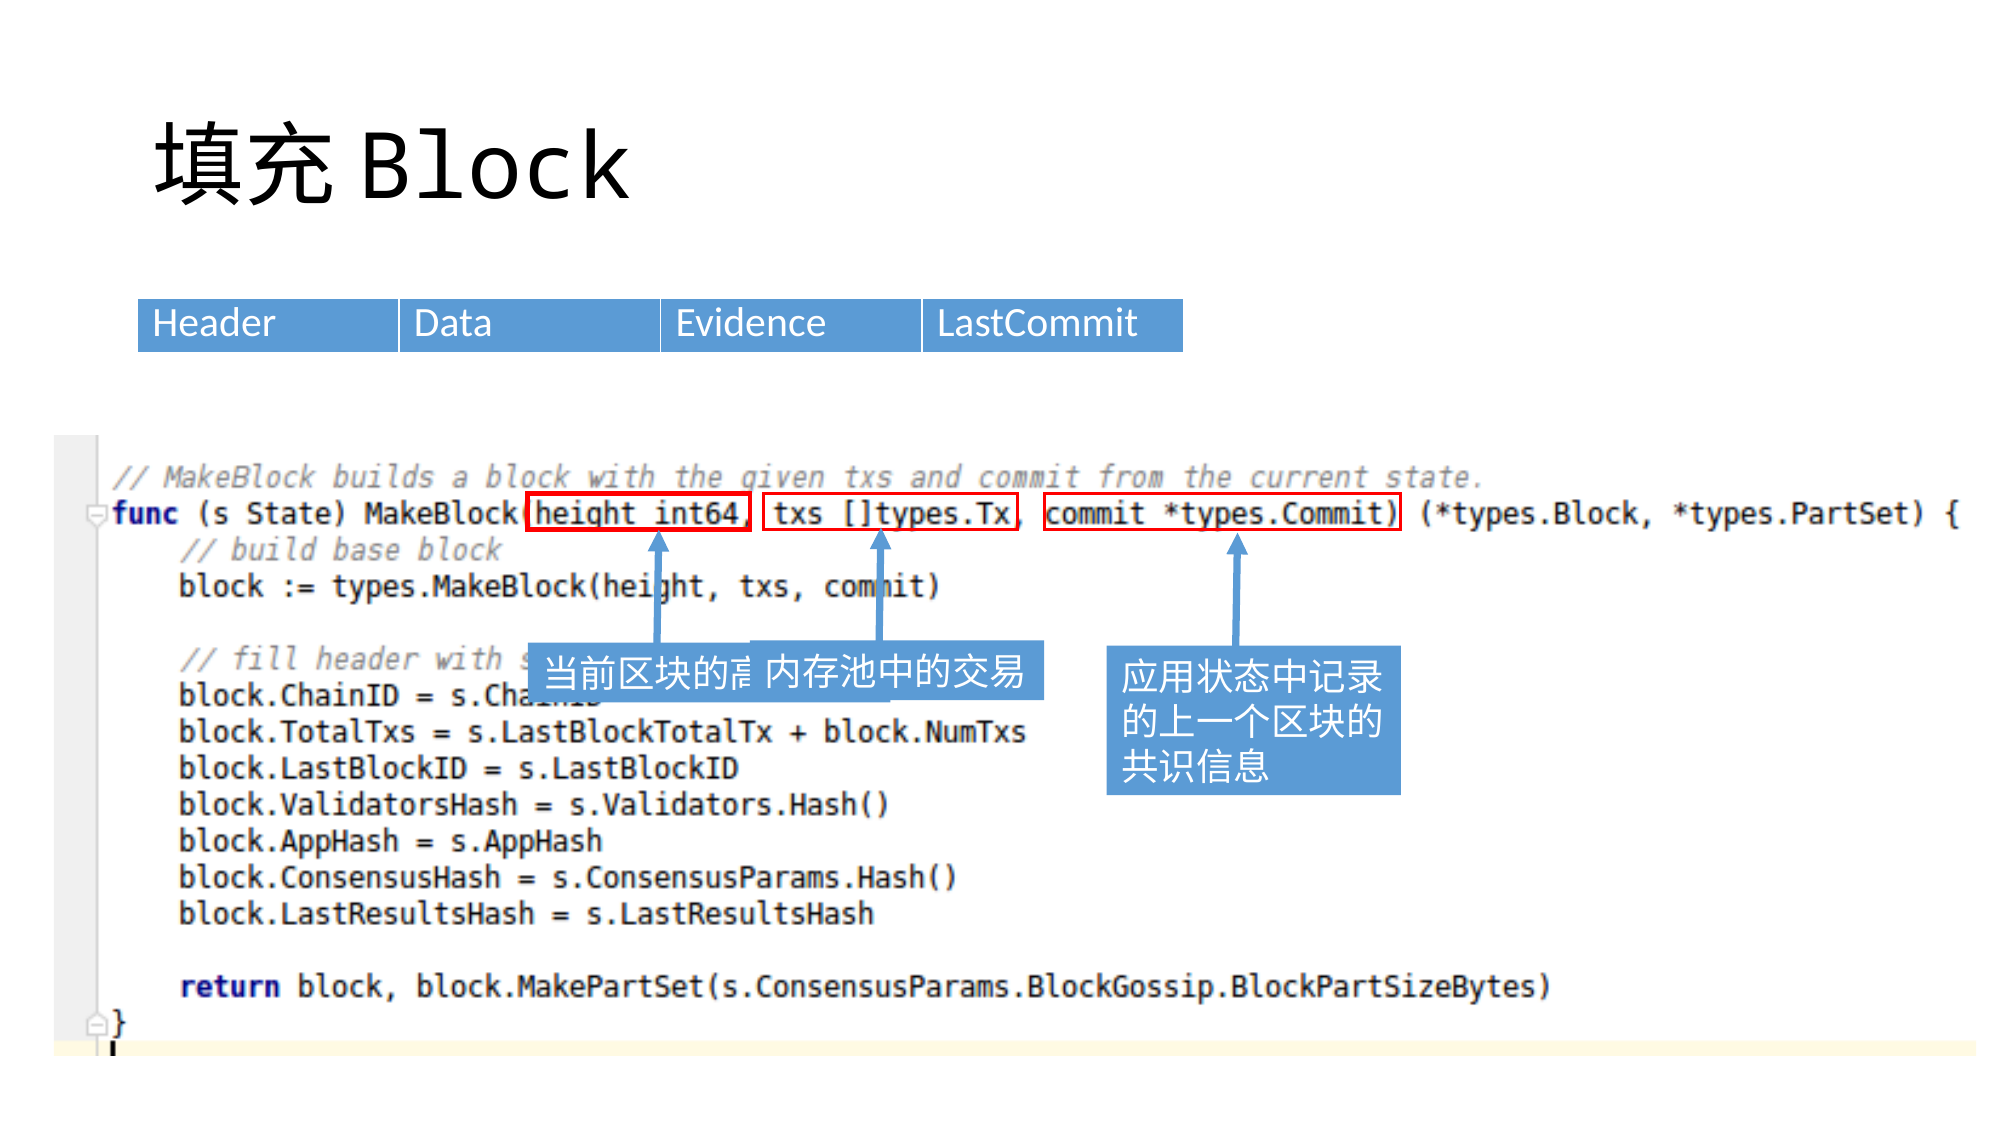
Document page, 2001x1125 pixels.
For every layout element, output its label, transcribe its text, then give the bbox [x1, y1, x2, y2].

table_header Evidence [661, 299, 921, 352]
table_header Header [138, 299, 398, 352]
picture [53, 435, 1977, 1056]
title 填充Block [137, 59, 1863, 278]
table_header Data [400, 299, 660, 352]
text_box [749, 493, 1044, 701]
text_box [1044, 493, 1401, 797]
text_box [527, 493, 891, 704]
table_header LastCommit [923, 299, 1183, 352]
